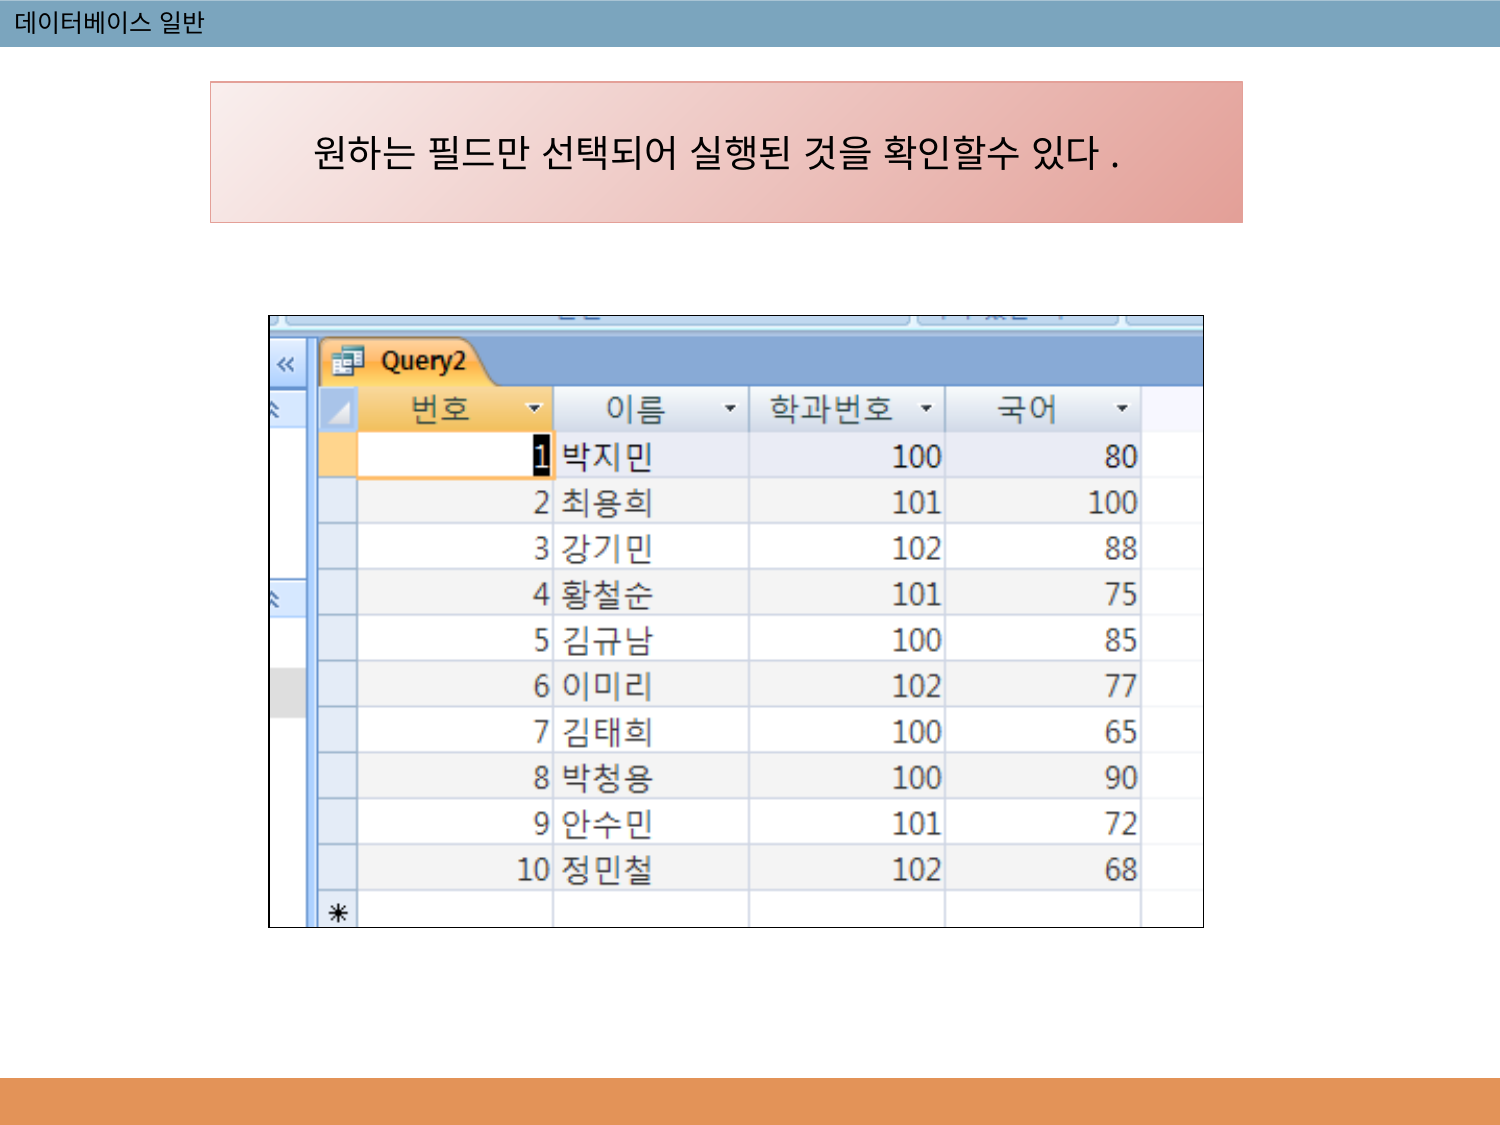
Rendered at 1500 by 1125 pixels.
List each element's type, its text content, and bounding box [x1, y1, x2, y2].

text_box 원하는 필드만 선택되어 실행된 것을 확인할수 있다. [210, 81, 1243, 223]
picture [269, 316, 1203, 927]
